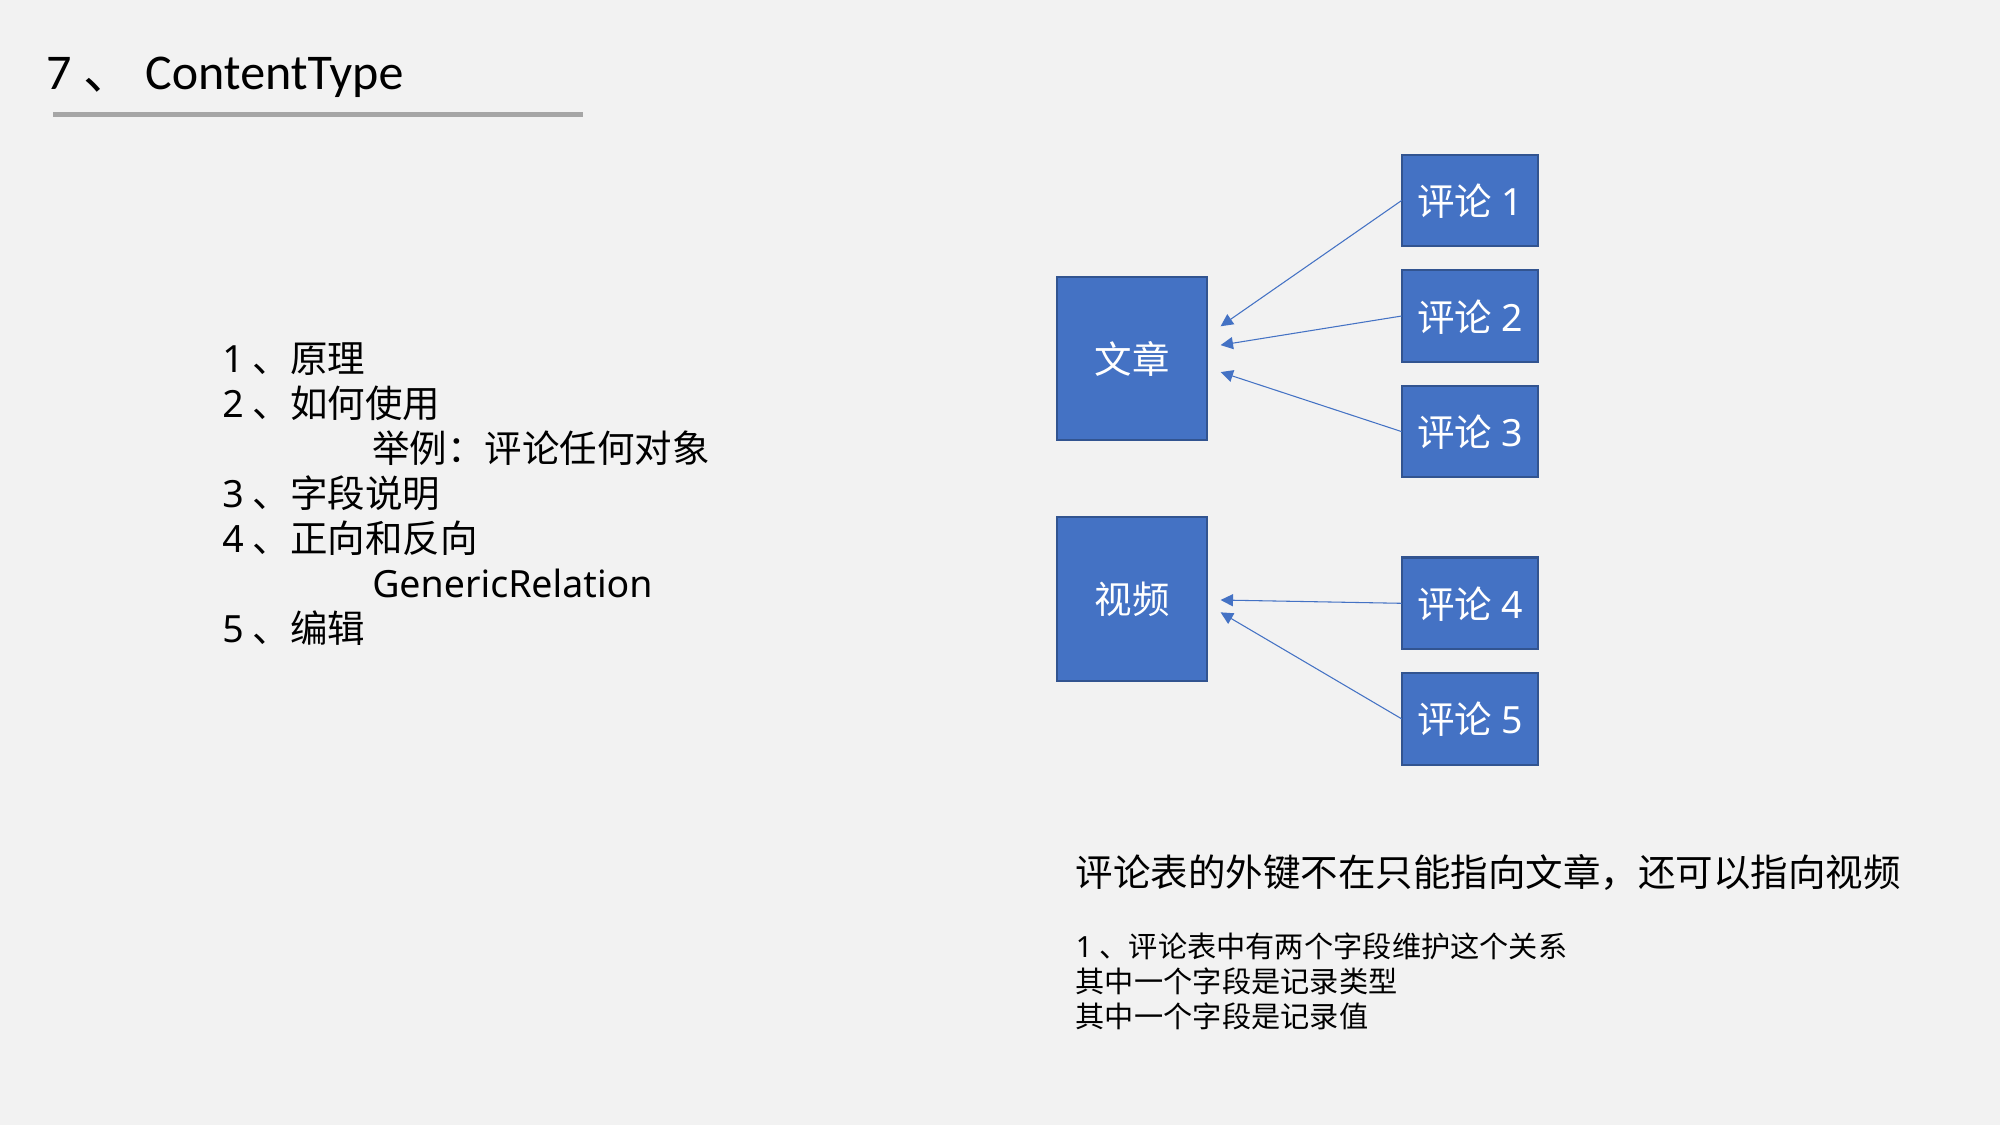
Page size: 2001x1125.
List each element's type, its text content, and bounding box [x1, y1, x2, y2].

text_box 文章 [1056, 276, 1208, 441]
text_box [1220, 316, 1402, 346]
text_box 评论4 [1401, 556, 1539, 650]
text_box 评论1 [1401, 154, 1539, 247]
text_box 评论2 [1401, 269, 1539, 363]
text_box 1、原理 2、如何使用 举例：评论任何对象 3、字段说明 4、正向和反向 GenericRelation 5、编辑 [207, 327, 905, 658]
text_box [1220, 372, 1402, 432]
text_box 评论3 [1401, 385, 1539, 478]
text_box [1220, 612, 1402, 719]
text_box 评论表的外键不在只能指向文章，还可以指向视频 1、评论表中有两个字段维护这个关系 其中一个字段是记录类型 其中一个字段是记录值 [1061, 841, 1916, 1041]
text_box 评论5 [1401, 672, 1539, 766]
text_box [1220, 599, 1402, 604]
text_box 视频 [1056, 516, 1208, 682]
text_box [1220, 200, 1402, 316]
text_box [41, 31, 584, 115]
